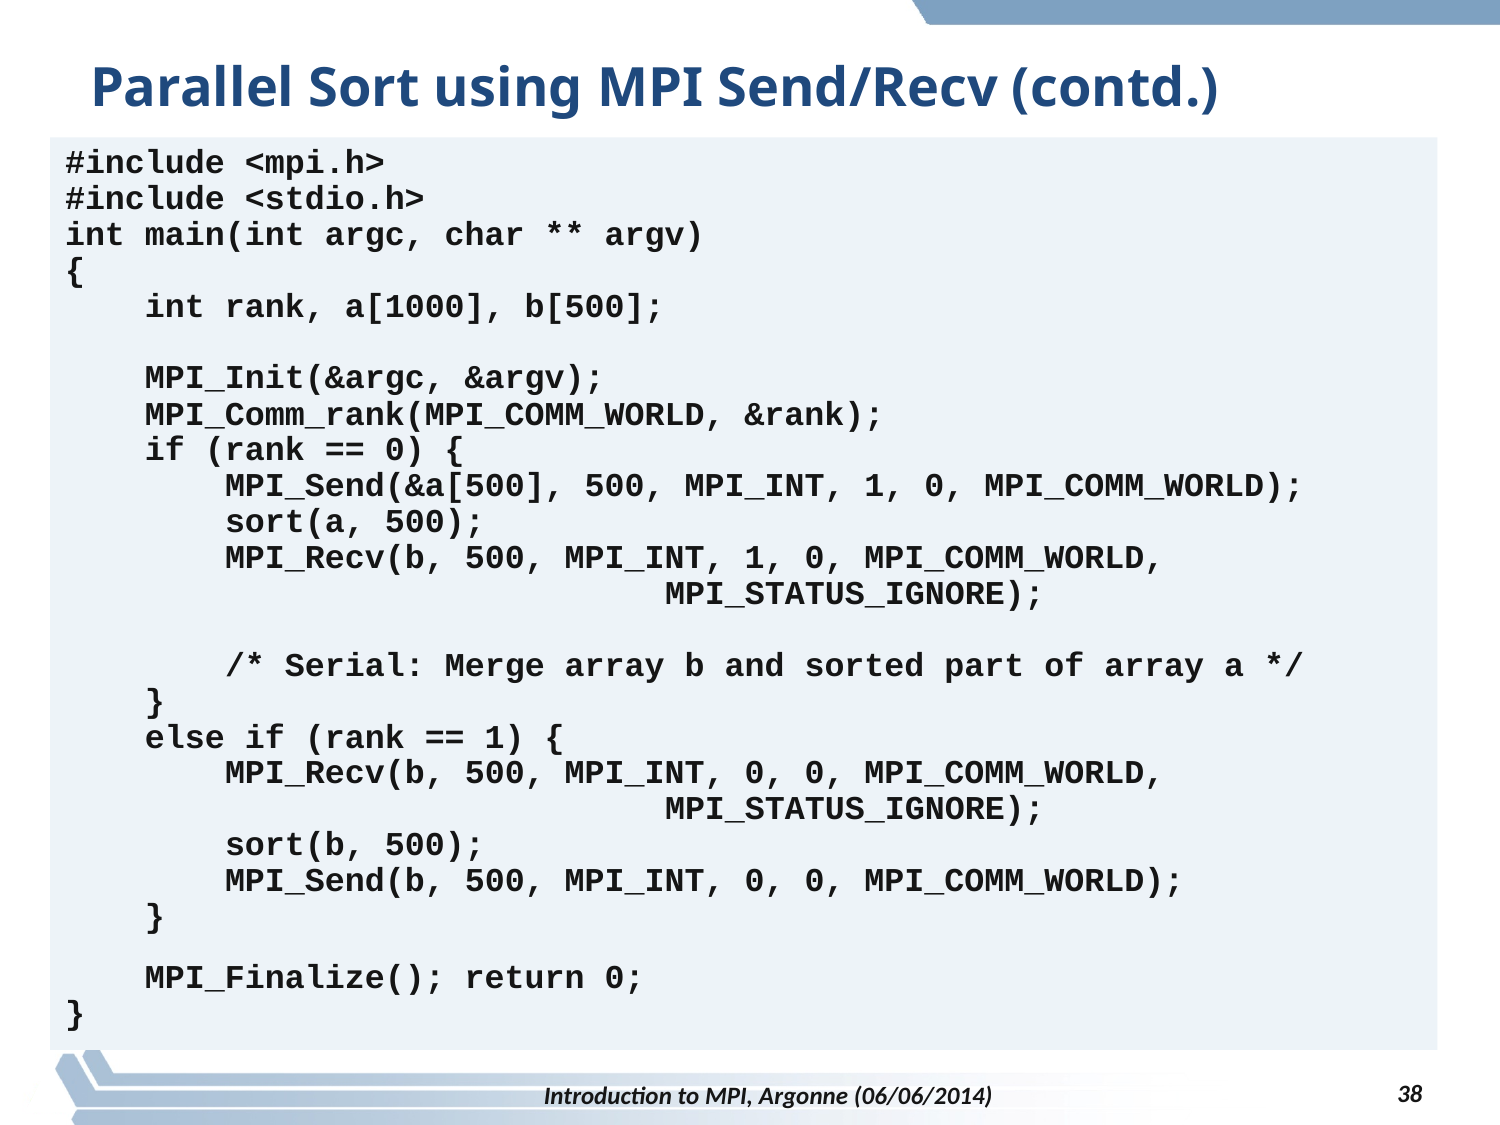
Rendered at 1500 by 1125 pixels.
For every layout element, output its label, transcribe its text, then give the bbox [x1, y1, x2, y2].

footer Introduction to MPI, Argonne (06/06/2014) [324, 1074, 1213, 1116]
picture [0, 1037, 1500, 1125]
slide_number 38 [1275, 1072, 1438, 1113]
title Parallel Sort using MPI Send/Recv (contd.) [74, 44, 1426, 176]
text_box #include <mpi.h> #include <stdio.h> int main(int argc, char ** argv) { int rank, a[1000], b[500]; MPI_Init(&argc, &argv); MPI_Comm_rank(MPI_COMM_WORLD, &rank); if (rank == 0) { MPI_Send(&a[500], 500, MPI_INT, 1, 0, MPI_COMM_WORLD); sort(a, 500); MPI_Recv(b, 500, MPI_INT, 1, 0, MPI_COMM_WORLD, MPI_STATUS_IGNORE); /* Serial: Merge array b and sorted part of array a */ } else if (rank == 1) { MPI_Recv(b, 500, MPI_INT, 0, 0, MPI_COMM_WORLD, MPI_STATUS_IGNORE); sort(b, 500); MPI_Send(b, 500, MPI_INT, 0, 0, MPI_COMM_WORLD); } MPI_Finalize(); return 0; } [50, 137, 1438, 1050]
picture [0, 0, 1500, 26]
